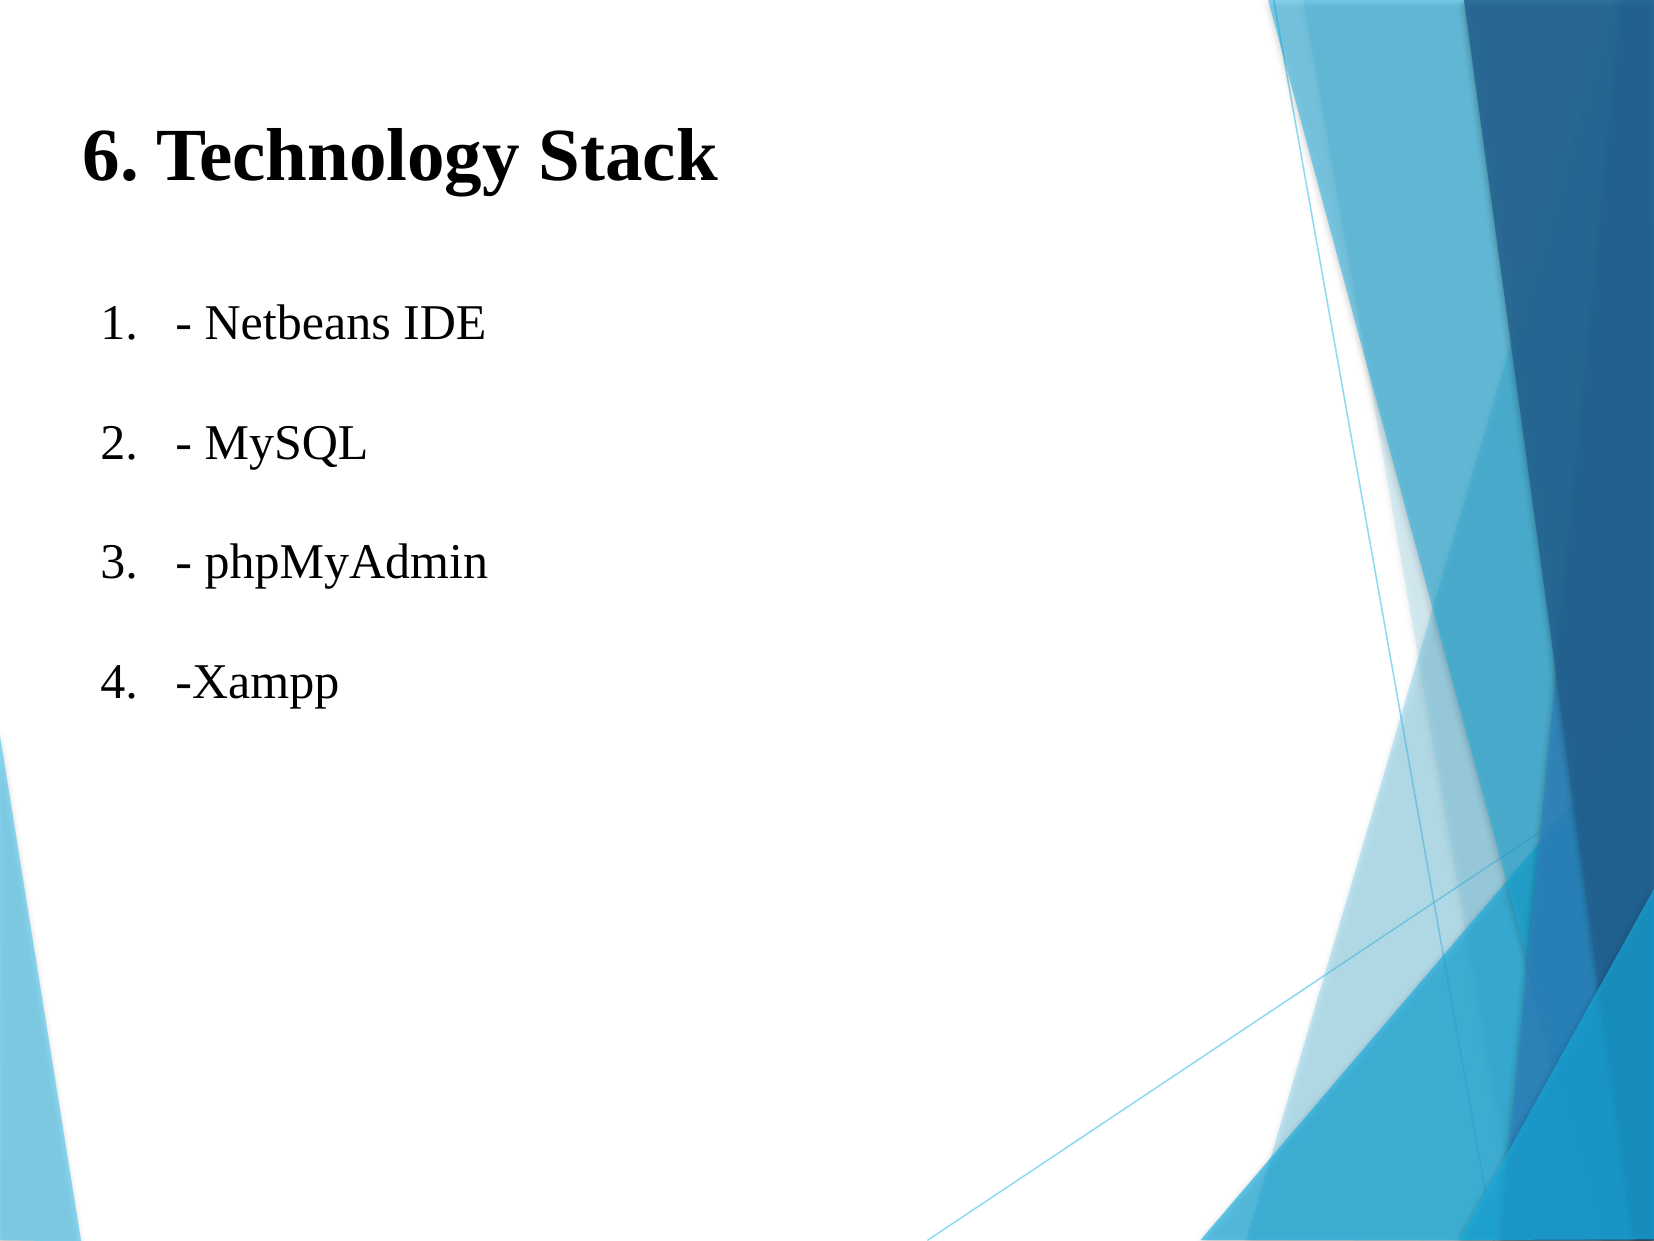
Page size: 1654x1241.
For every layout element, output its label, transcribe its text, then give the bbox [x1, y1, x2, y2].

text_box - Netbeans IDE - MySQL - phpMyAdmin -Xampp [82, 256, 1571, 1109]
text_box 6. Technology Stack [82, 49, 1571, 256]
